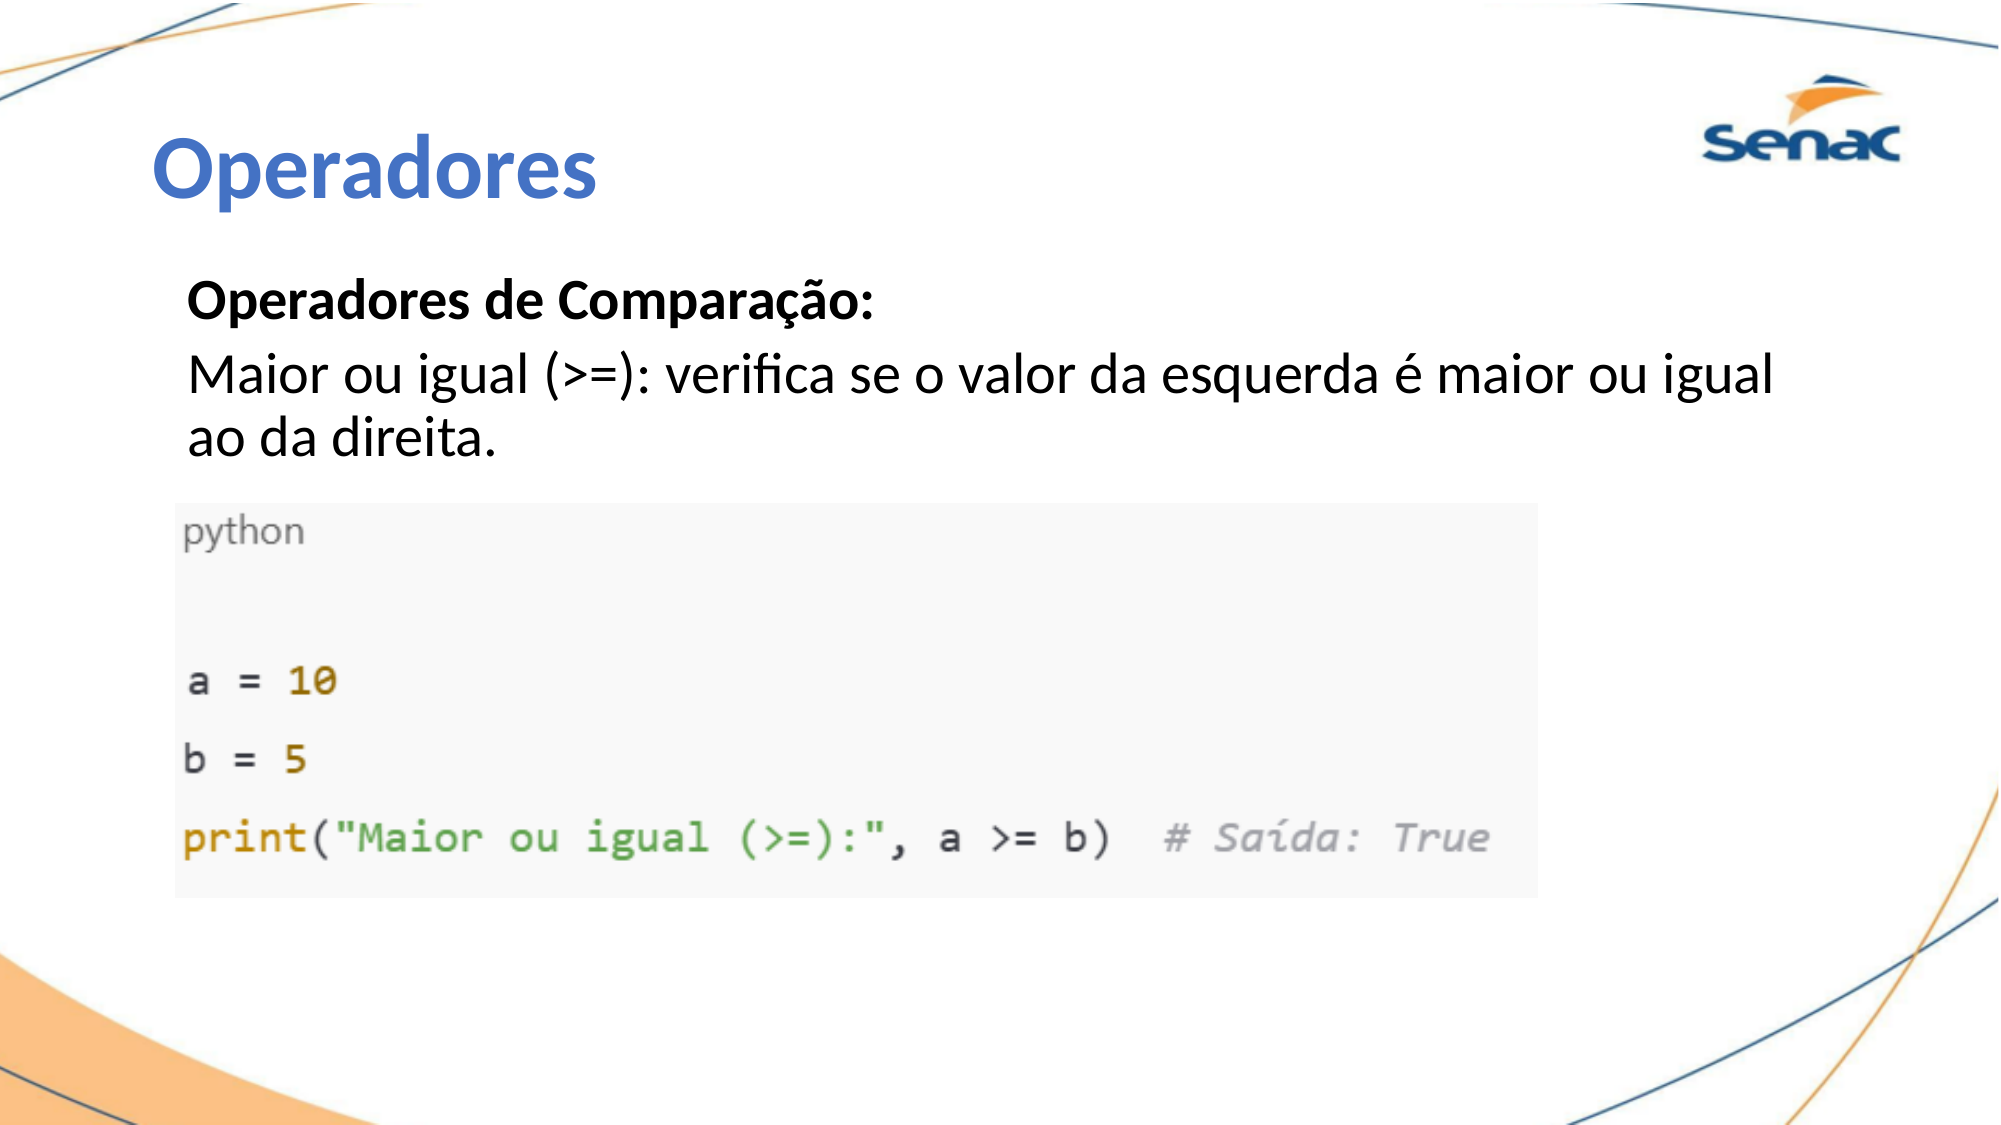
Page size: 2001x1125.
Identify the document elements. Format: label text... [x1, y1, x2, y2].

picture [0, 3, 1999, 1125]
title Operadores [137, 59, 1863, 278]
list Operadores de Comparação: Maior ou igual (>=): verifica se o valor da esquerda é maior ou igual ao da direita. [97, 261, 1850, 863]
